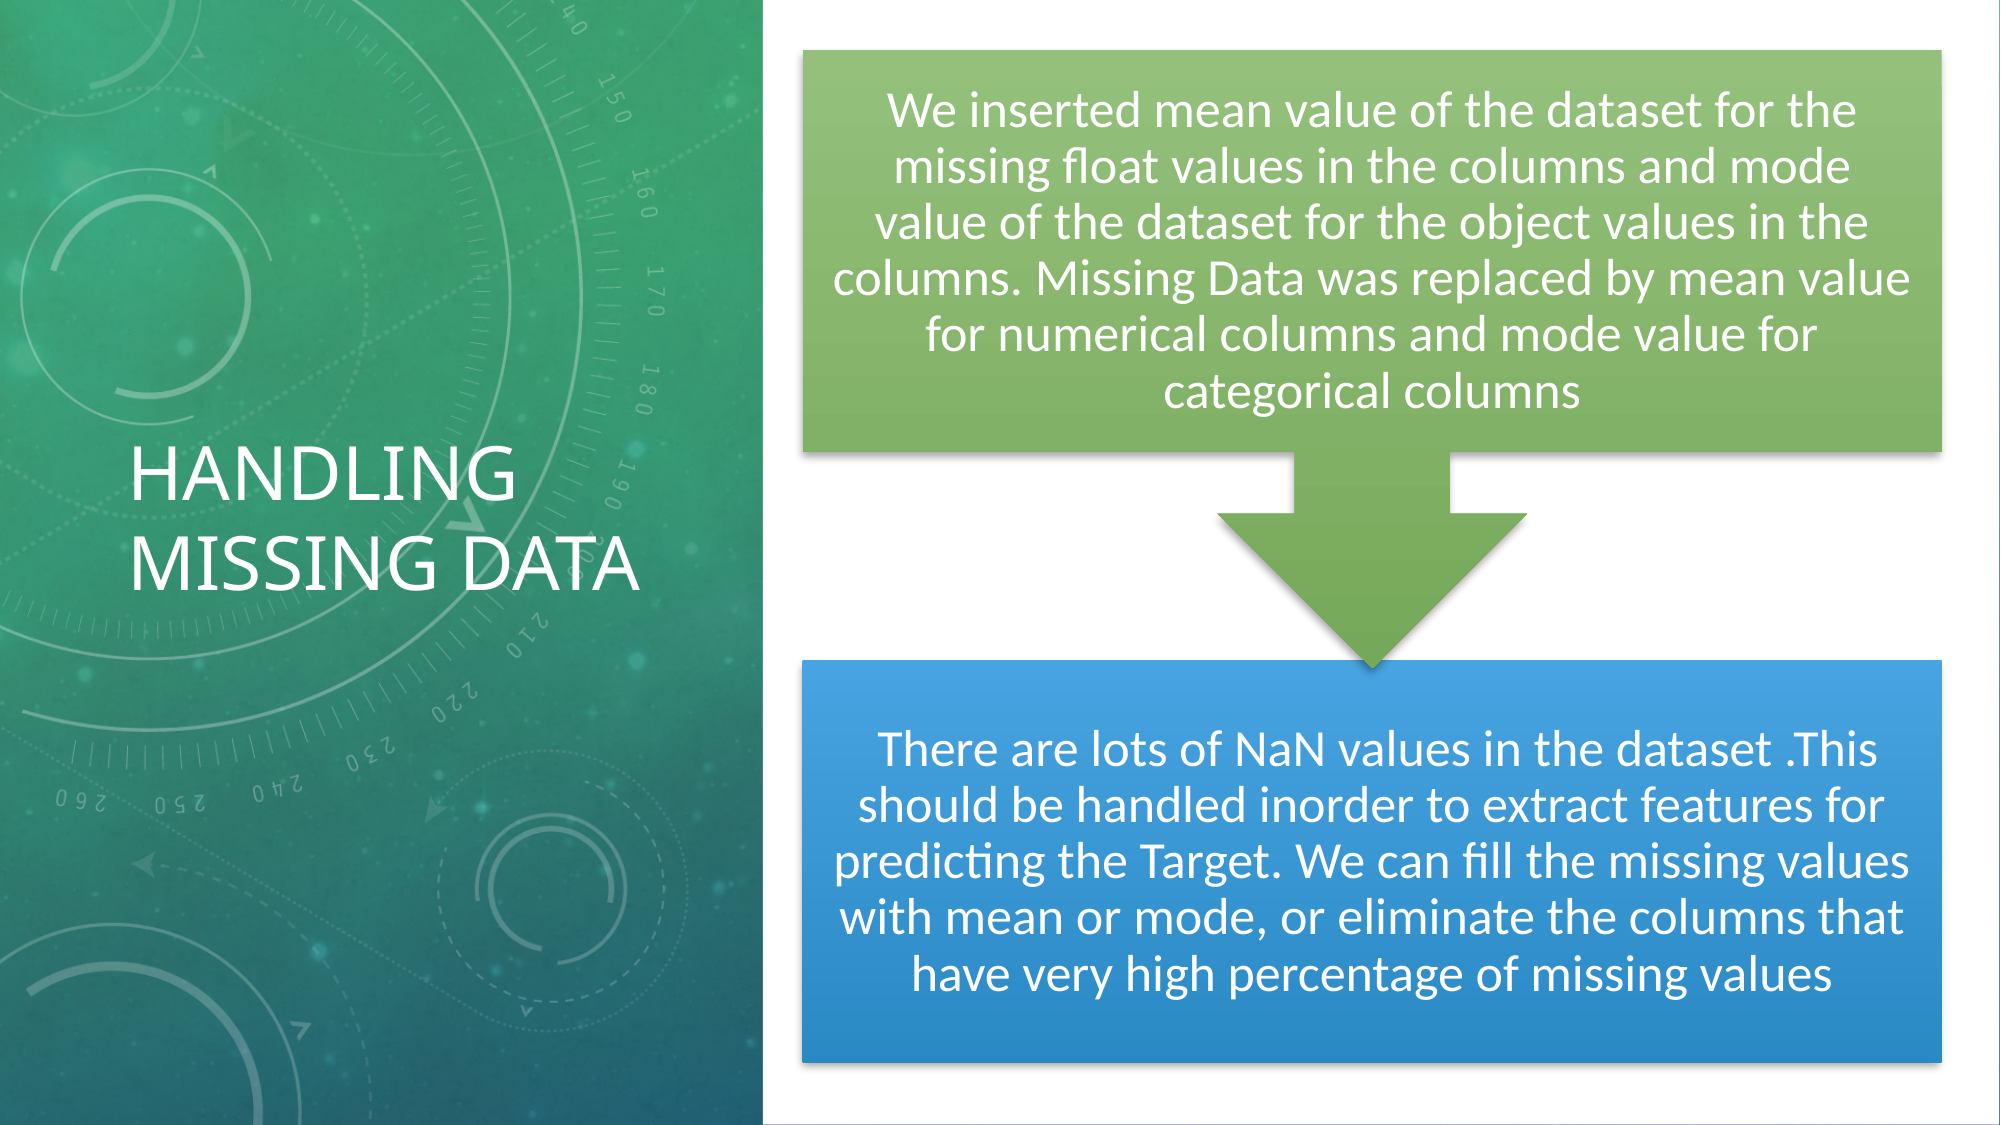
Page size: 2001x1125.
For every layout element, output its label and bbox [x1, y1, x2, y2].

list [802, 49, 1942, 1066]
picture [0, 0, 763, 1125]
text_box [763, 0, 2000, 1125]
